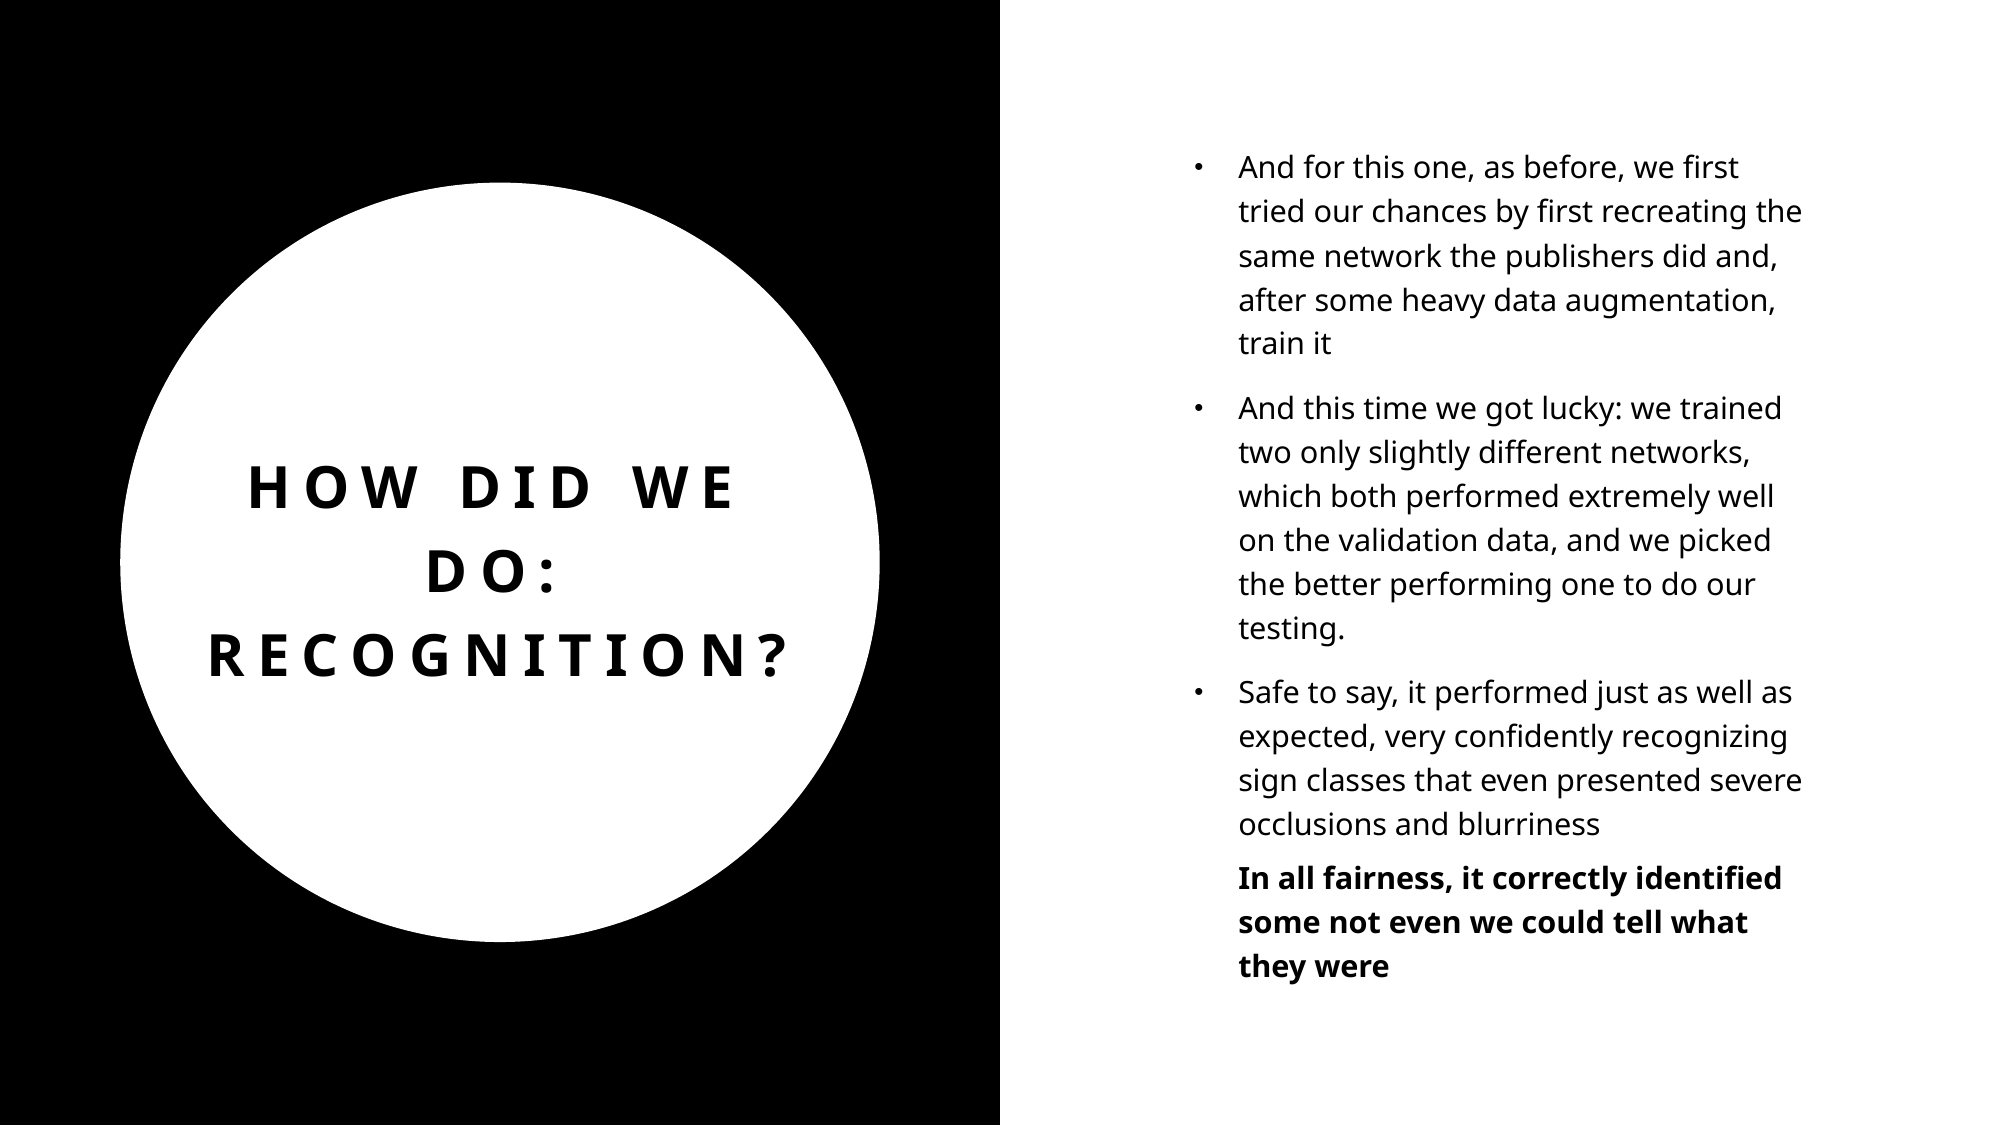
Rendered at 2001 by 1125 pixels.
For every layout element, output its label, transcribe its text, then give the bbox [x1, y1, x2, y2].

text_box [119, 181, 881, 944]
list And for this one, as before, we first tried our chances by first recreating the same network the publishers did and, after some heavy data augmentation, train it And this time we got lucky: we trained two only slightly different networks, which both performed extremely well on the validation data, and we picked the better performing one to do our testing. Safe to say, it performed just as well as expected, very confidently recognizing sign classes that even presented severe occlusions and blurriness In all fairness, it correctly identified some not even we could tell what they were [1179, 125, 1819, 1000]
text_box [1001, 0, 2000, 1125]
text_box [0, 0, 1001, 1125]
title How did we do: Recognition? [171, 375, 822, 750]
